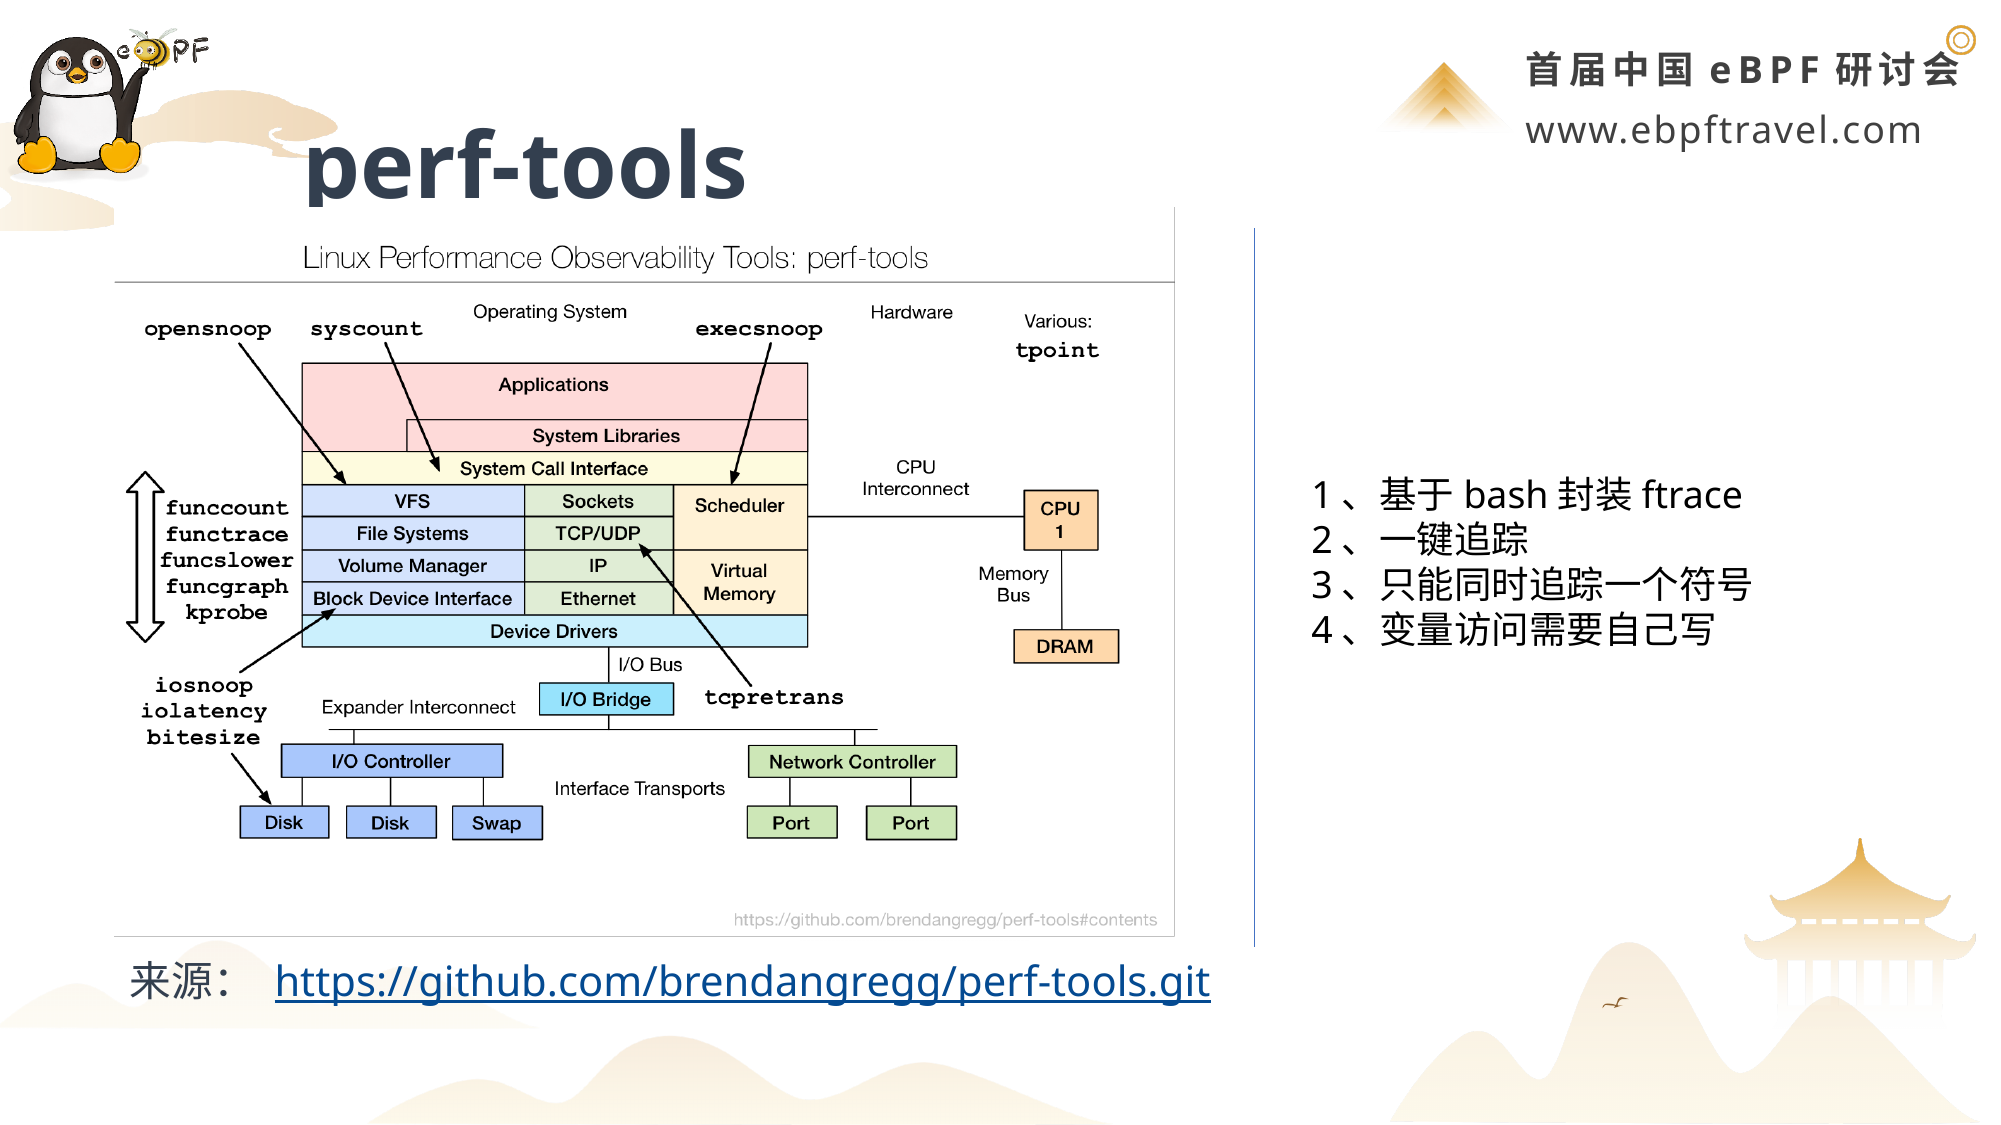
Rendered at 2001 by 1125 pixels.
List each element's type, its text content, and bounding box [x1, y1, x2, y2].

picture [0, 0, 1175, 937]
picture [1946, 25, 1976, 55]
text_box 1、基于bash封装ftrace 2、一键追踪 3、只能同时追踪一个符号 4、变量访问需要自己写 [1296, 463, 1770, 659]
title perf-tools [137, 59, 1863, 278]
picture [1390, 838, 1980, 1124]
list 来源： https://github.com/brendangregg/perf-tools.git [114, 948, 1233, 1043]
picture [0, 940, 1113, 1125]
